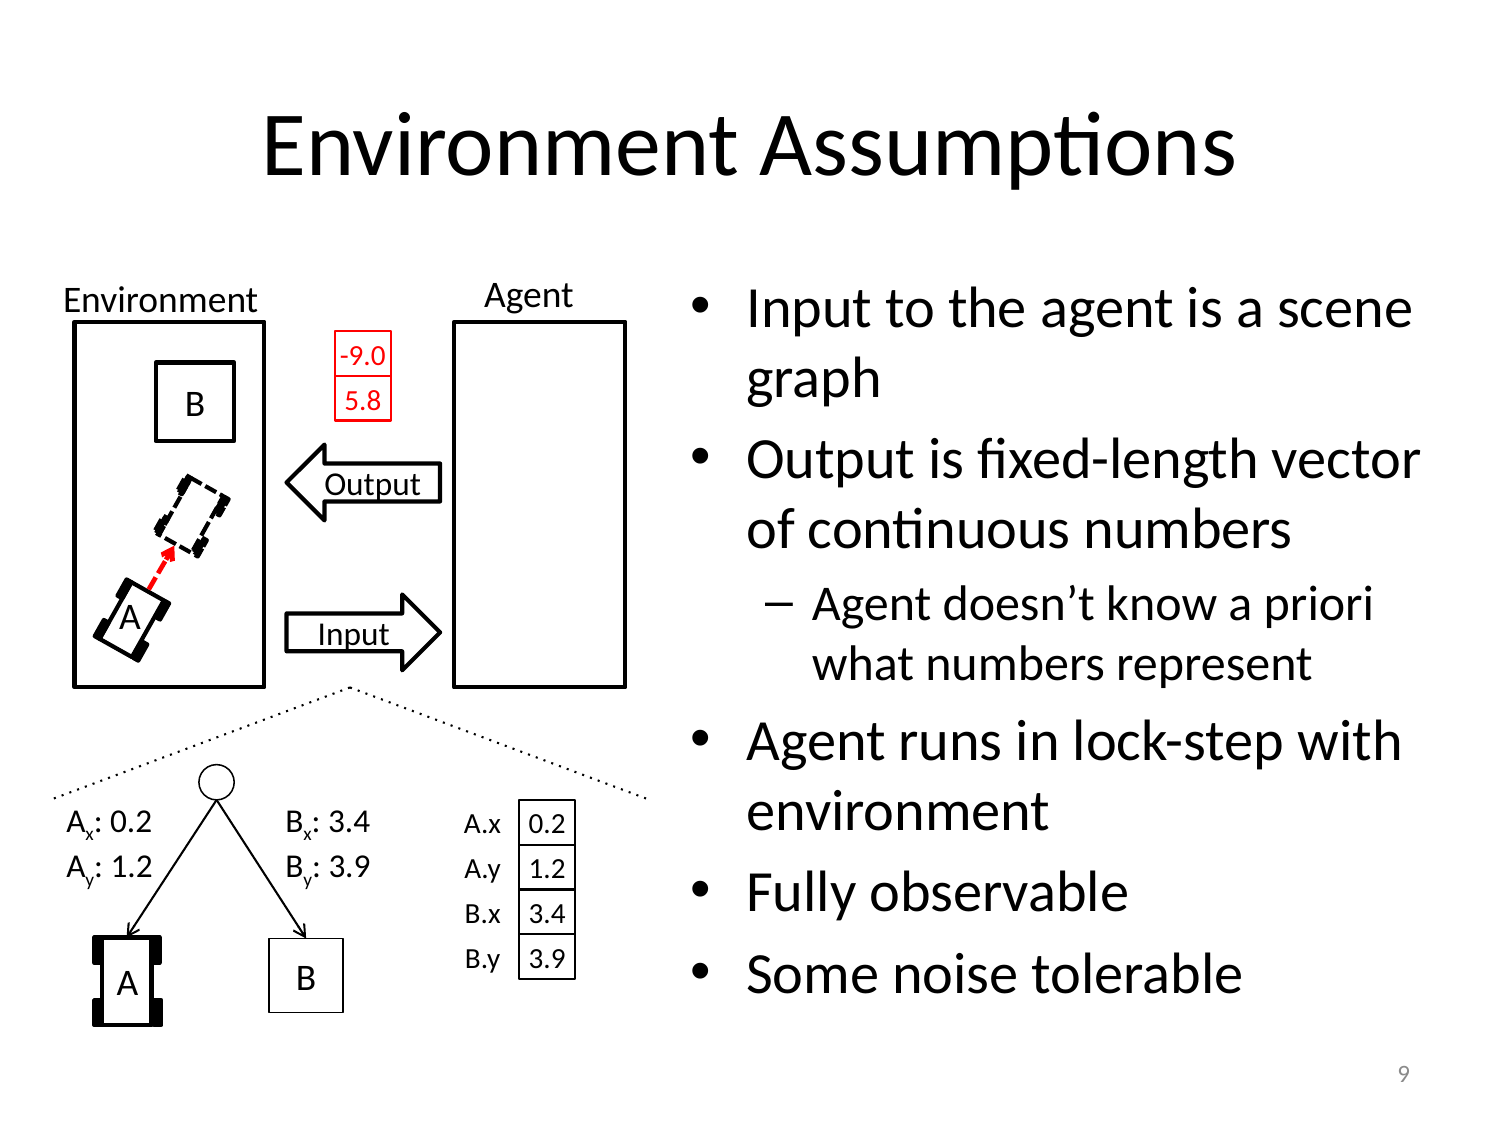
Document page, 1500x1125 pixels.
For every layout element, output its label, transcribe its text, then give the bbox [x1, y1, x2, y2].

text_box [99, 594, 166, 646]
list Input to the agent is a scene graph Output is fixed-length vector of continuous numbers Agent doesn’t know a priori what numbers represent Agent runs in lock-step with environment Fully observable Some noise tolerable [675, 261, 1450, 1068]
text_box Bx: 3.4 By: 3.9 [311, 810, 386, 898]
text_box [159, 490, 225, 541]
title Environment Assumptions [75, 45, 1425, 233]
text_box Ax: 0.2 Ay: 1.2 [51, 809, 121, 898]
text_box Environment [48, 267, 274, 328]
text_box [216, 810, 307, 939]
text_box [147, 543, 176, 592]
text_box [72, 328, 266, 685]
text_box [126, 810, 211, 938]
text_box B [268, 938, 344, 1013]
text_box A [104, 584, 142, 593]
text_box Output [284, 442, 443, 523]
text_box [452, 320, 627, 685]
text_box B [154, 360, 236, 443]
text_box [454, 810, 576, 980]
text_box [334, 330, 391, 421]
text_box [49, 687, 651, 801]
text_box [93, 937, 162, 1026]
slide_number 9 [1074, 1042, 1425, 1103]
text_box Agent [469, 262, 589, 323]
text_box Input [284, 592, 443, 673]
